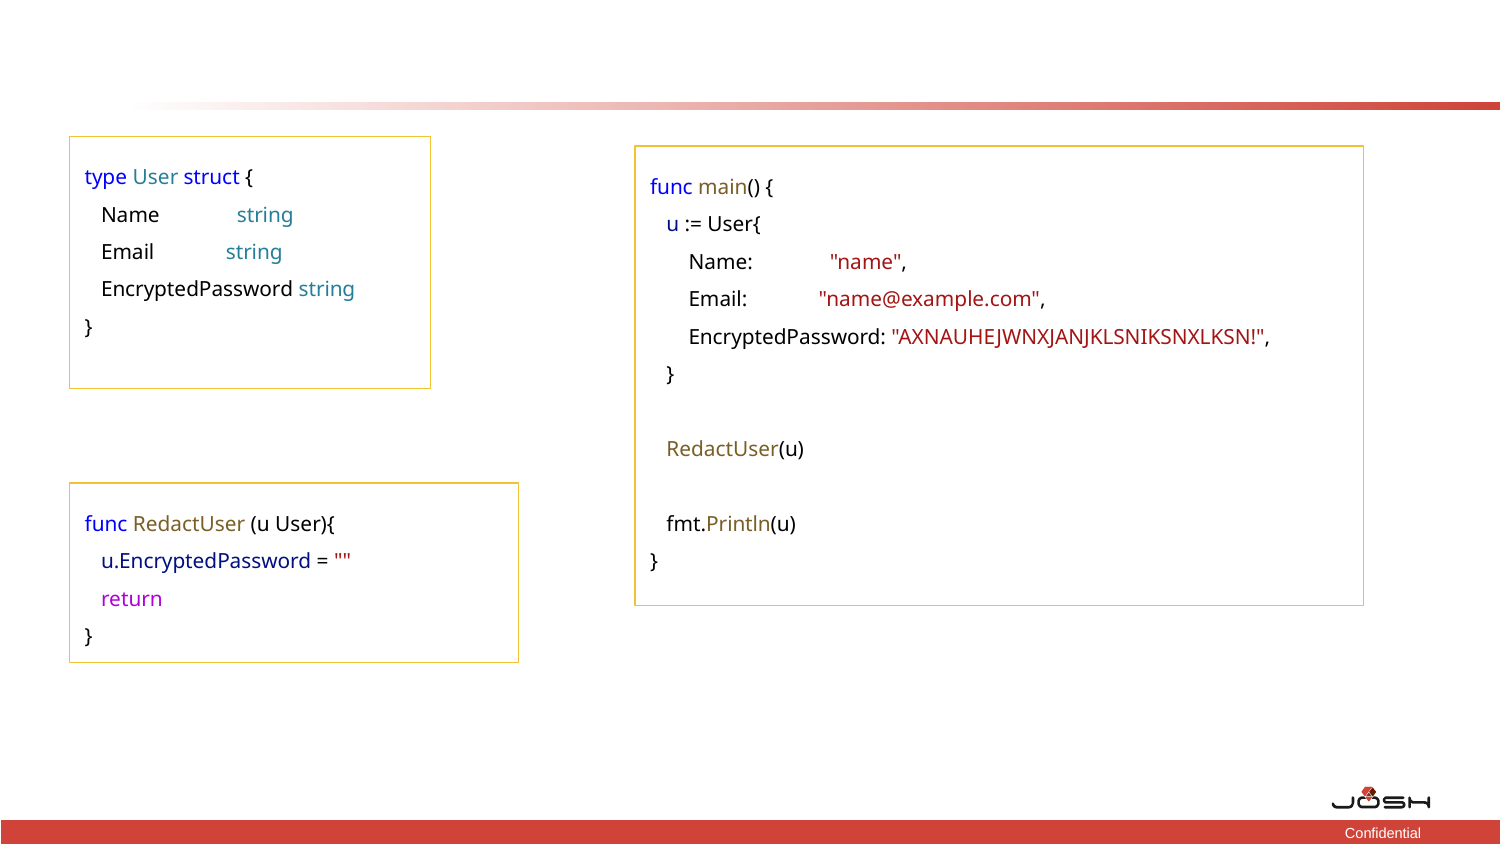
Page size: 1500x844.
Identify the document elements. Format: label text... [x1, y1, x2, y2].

text_box func main() { u := User{ Name: "name", Email: "name@example.com", EncryptedPassword: "AXNAUHEJWNXJANJKLSNIKSNXLKSN!", } RedactUser(u) fmt.Println(u) } [634, 146, 1364, 606]
text_box func RedactUser (u User){ u.EncryptedPassword = "" return } [69, 482, 519, 663]
text_box type User struct { Name string Email string EncryptedPassword string } [69, 136, 431, 389]
